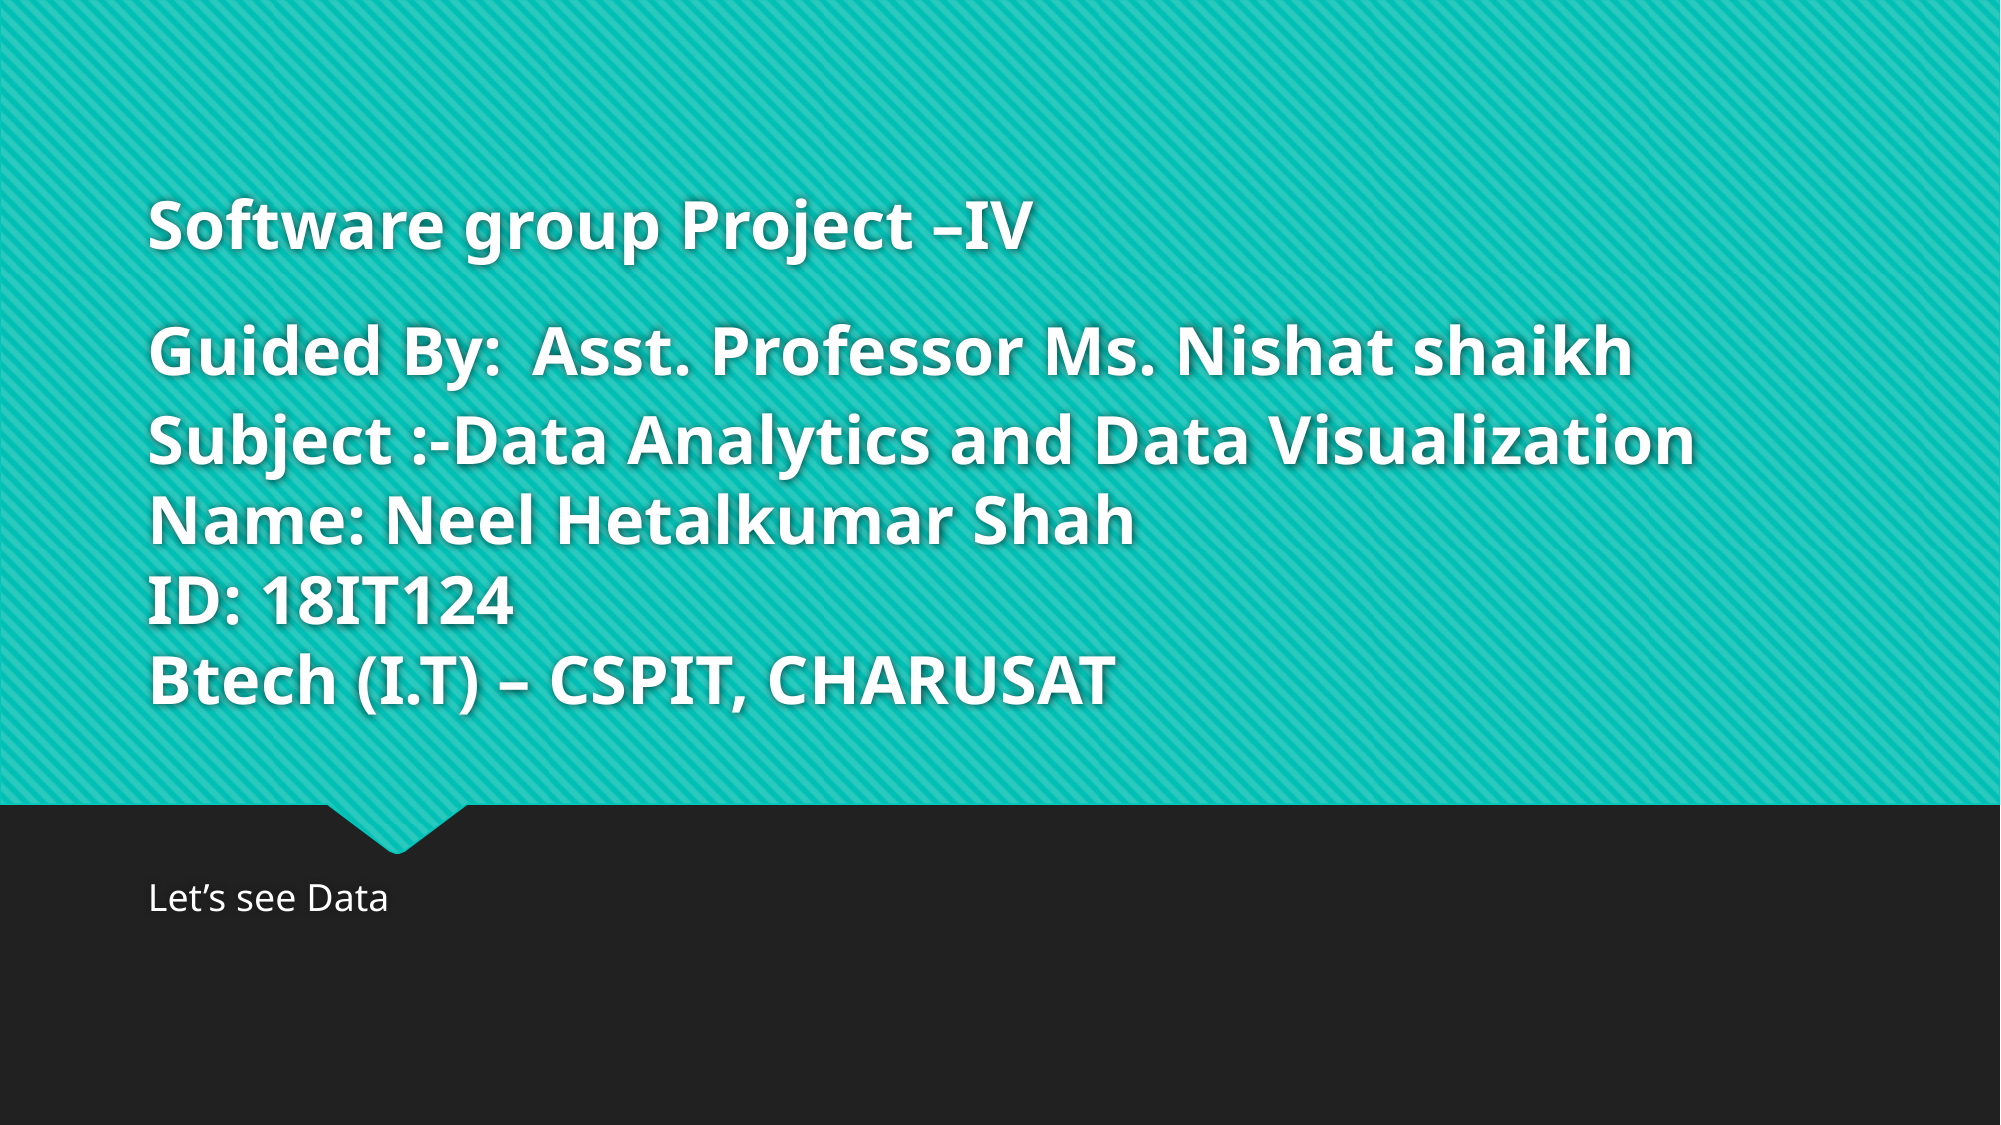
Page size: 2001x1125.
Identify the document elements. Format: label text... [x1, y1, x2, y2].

title Software group Project –IV Guided By: Asst. Professor Ms. Nishat shaikh Subject :-Data Analytics and Data Visualization Name: Neel Hetalkumar Shah ID: 18IT124 Btech (I.T) – CSPIT, CHARUSAT [132, 237, 1868, 726]
subtitle Let’s see Data [132, 866, 1868, 938]
